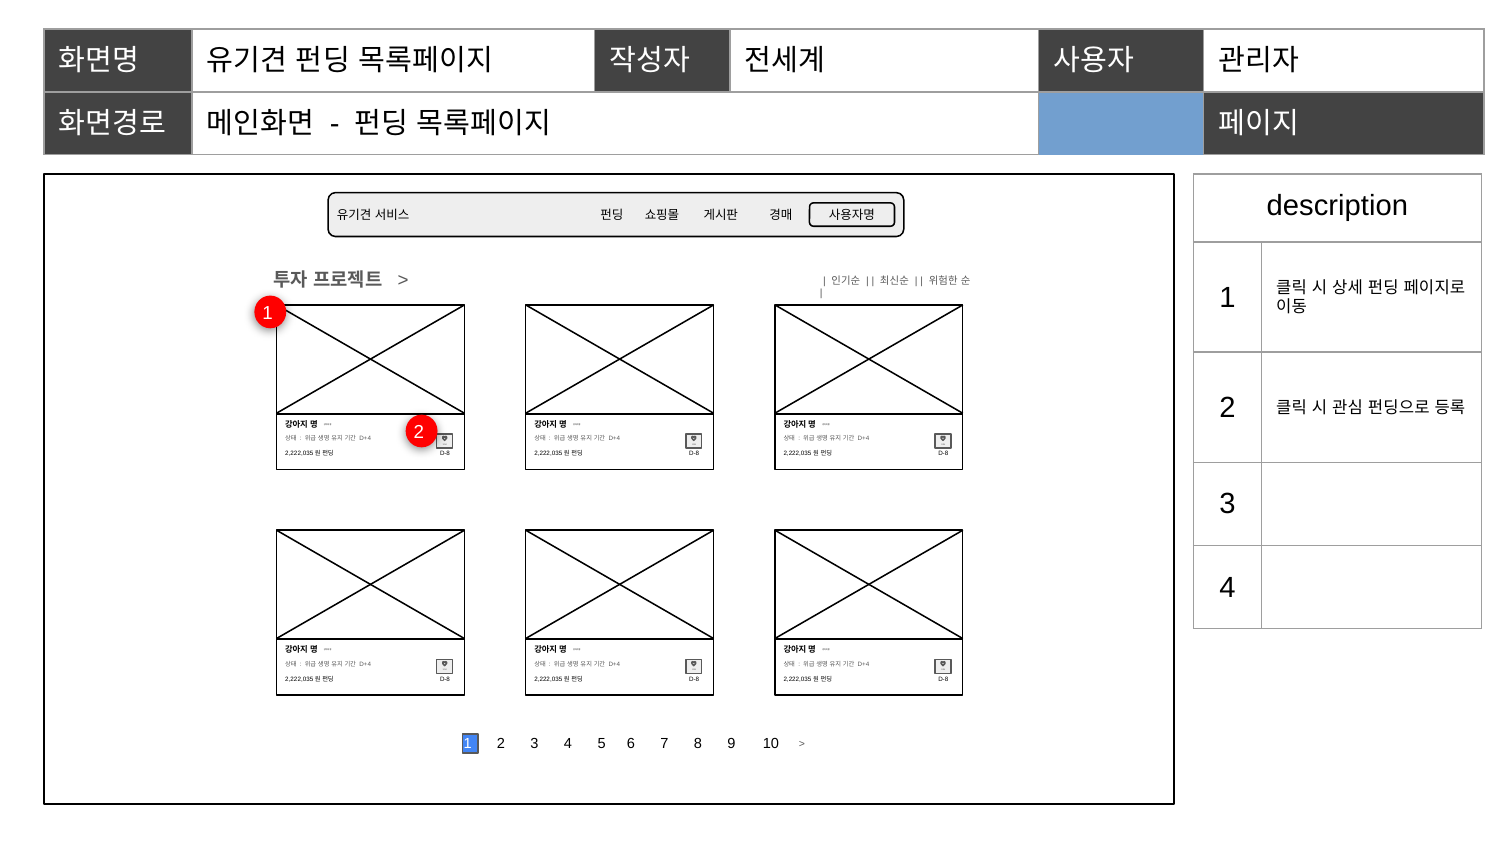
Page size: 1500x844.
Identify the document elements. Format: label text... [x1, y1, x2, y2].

text_box [276, 422, 465, 470]
text_box D-8 [434, 448, 456, 459]
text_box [319, 192, 904, 237]
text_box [276, 529, 465, 638]
text_box 투자 프로젝트 > [258, 263, 428, 293]
text_box 2,222,035원 펀딩 [528, 449, 587, 459]
text_box 2,222,035원 펀딩 [279, 449, 338, 459]
text_box 강아지 종 [317, 424, 358, 428]
table_cell 클릭 시 상세 펀딩 페이지로 이동 [1262, 243, 1481, 351]
text_box 상태 : 위급 생명 유지 기간 D+4 [777, 428, 899, 449]
text_box 2,222,035원 펀딩 [528, 674, 587, 684]
table_cell 1 [1194, 243, 1261, 351]
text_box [525, 304, 714, 413]
text_box [436, 659, 453, 674]
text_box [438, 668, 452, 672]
text_box 2,222,035원 펀딩 [777, 449, 836, 459]
table_cell [1262, 546, 1481, 628]
table_cell 2 [1194, 353, 1261, 462]
text_box 강아지 명 [279, 648, 317, 653]
text_box D-8 [932, 448, 954, 459]
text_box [450, 731, 809, 754]
table_header 사용자 [1039, 30, 1203, 91]
table_cell 메인화면 - 펀딩 목록페이지 [193, 93, 1038, 154]
table_cell 화면경로 [45, 93, 191, 154]
text_box 강아지 종 [567, 649, 607, 653]
table_header description [1194, 175, 1481, 241]
text_box [935, 433, 951, 448]
table_header 화면명 [45, 30, 191, 91]
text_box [774, 529, 964, 640]
table_cell 4 [1194, 546, 1261, 628]
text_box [777, 644, 899, 684]
text_box [43, 173, 1174, 804]
text_box 강아지 명 [777, 423, 816, 428]
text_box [932, 659, 954, 684]
table_header 전세계 [731, 30, 1038, 91]
text_box [438, 433, 453, 448]
text_box [774, 422, 963, 470]
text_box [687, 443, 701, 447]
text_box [255, 296, 284, 328]
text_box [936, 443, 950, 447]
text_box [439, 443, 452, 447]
text_box 상태 : 위급 생명 유지 기간 D+4 [279, 428, 401, 449]
text_box 상태 : 위급 생명 유지 기간 D+4 [528, 428, 650, 449]
text_box 강아지 명 [528, 423, 567, 428]
table_header 유기견 펀딩 목록페이지 [193, 30, 594, 91]
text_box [525, 529, 714, 638]
text_box 강아지 명 [528, 648, 567, 653]
text_box 강아지 종 [816, 424, 856, 428]
table_cell 페이지 [1204, 93, 1483, 154]
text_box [814, 269, 981, 304]
text_box 2,222,035원 펀딩 [279, 674, 338, 684]
table_cell 3 [1194, 463, 1261, 545]
table_header 관리자 [1204, 30, 1483, 91]
text_box D-8 [434, 673, 456, 684]
text_box [685, 433, 702, 448]
text_box [276, 647, 465, 695]
table_cell [1262, 463, 1481, 545]
table_header 작성자 [595, 30, 729, 91]
text_box [685, 659, 702, 673]
text_box 강아지 종 [567, 424, 607, 428]
text_box 강아지 명 [279, 423, 317, 428]
text_box 상태 : 위급 생명 유지 기간 D+4 [279, 653, 401, 674]
text_box D-8 [683, 448, 705, 459]
text_box [525, 422, 714, 470]
text_box [525, 647, 714, 695]
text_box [774, 304, 964, 413]
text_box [683, 673, 705, 684]
table_cell 클릭 시 관심 펀딩으로 등록 [1262, 353, 1481, 462]
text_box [406, 415, 437, 447]
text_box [276, 304, 465, 413]
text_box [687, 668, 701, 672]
text_box 강아지 종 [317, 649, 358, 653]
text_box [774, 647, 963, 695]
text_box 상태 : 위급 생명 유지 기간 D+4 [528, 653, 650, 674]
